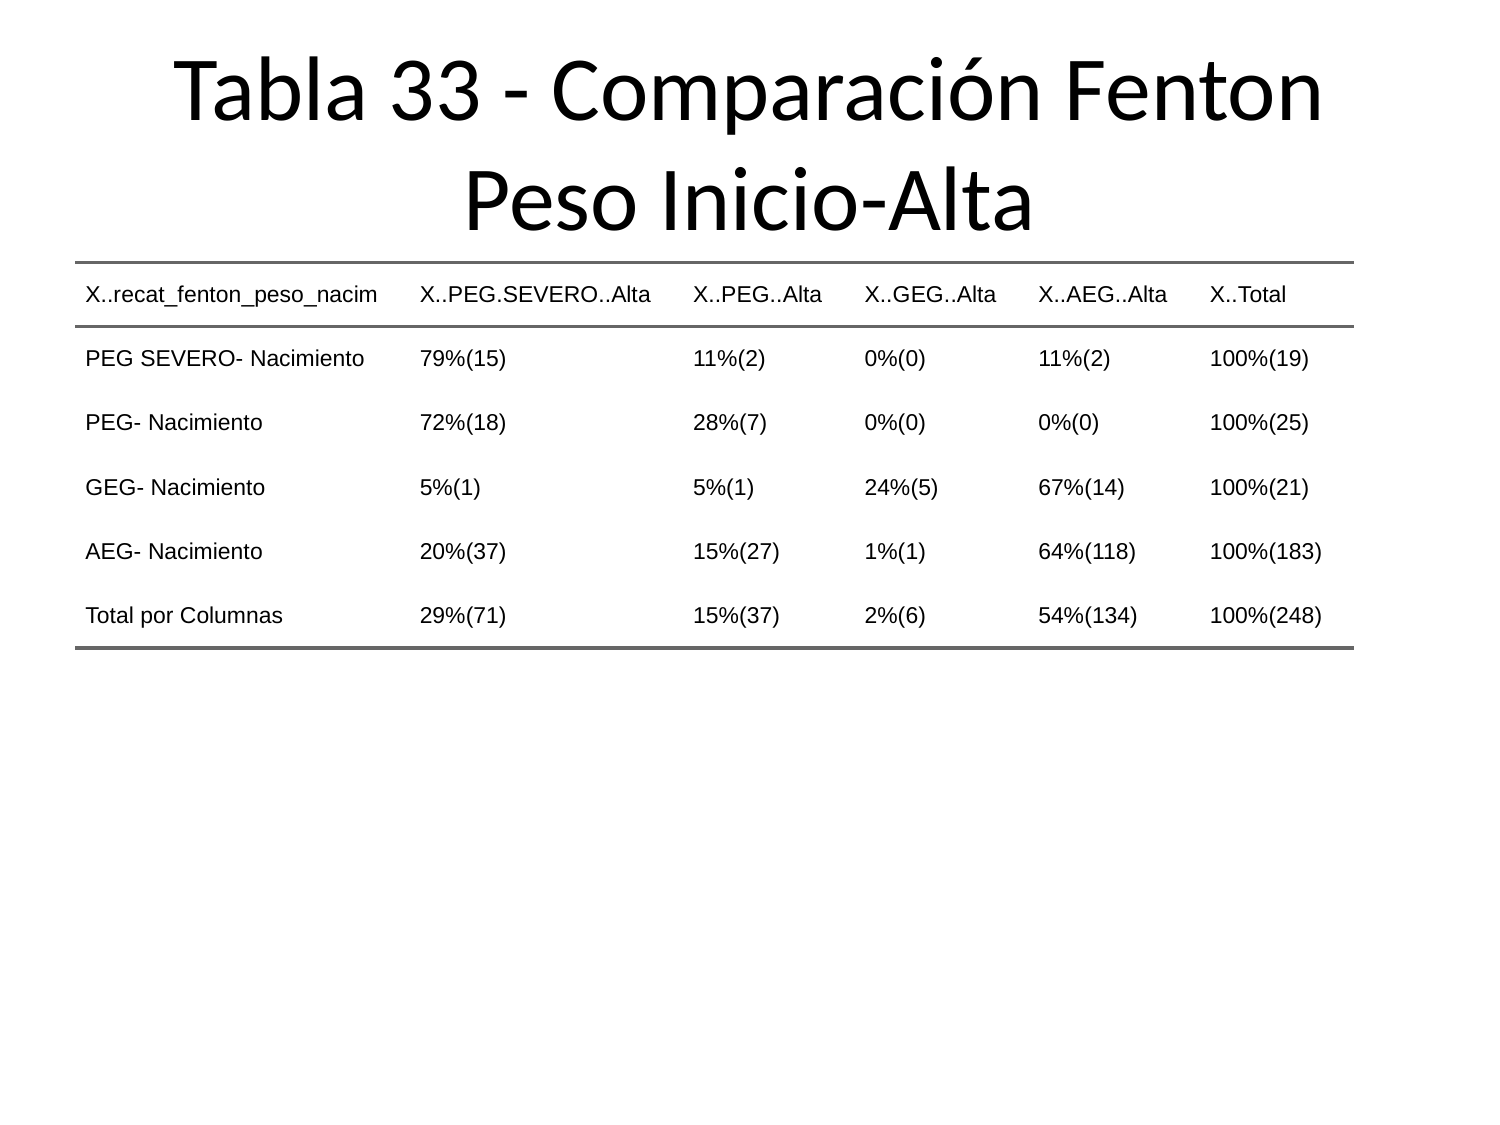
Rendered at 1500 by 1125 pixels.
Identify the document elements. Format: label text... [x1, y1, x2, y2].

table_cell Total por Columnas [75, 584, 409, 646]
table_header X..PEG..Alta [683, 264, 854, 325]
table_cell 100%(25) [1199, 391, 1354, 455]
table_cell 11%(2) [683, 328, 854, 391]
table_cell 5%(1) [409, 455, 683, 519]
table_cell 54%(134) [1028, 584, 1199, 646]
table_cell 15%(37) [683, 584, 854, 646]
table_cell 100%(19) [1199, 328, 1354, 391]
table_cell 0%(0) [854, 391, 1028, 455]
table_cell 11%(2) [1028, 328, 1199, 391]
table_cell 2%(6) [854, 584, 1028, 646]
table_cell 100%(248) [1199, 584, 1354, 646]
table_cell 100%(21) [1199, 455, 1354, 519]
table_cell 79%(15) [409, 328, 683, 391]
table_cell 64%(118) [1028, 519, 1199, 584]
table_cell PEG- Nacimiento [75, 391, 409, 455]
table_cell 29%(71) [409, 584, 683, 646]
table_header X..GEG..Alta [854, 264, 1028, 325]
table_cell 67%(14) [1028, 455, 1199, 519]
table_cell 5%(1) [683, 455, 854, 519]
table_cell 20%(37) [409, 519, 683, 584]
table_cell 1%(1) [854, 519, 1028, 584]
table_cell 72%(18) [409, 391, 683, 455]
table_cell 100%(183) [1199, 519, 1354, 584]
table_cell 15%(27) [683, 519, 854, 584]
title Tabla 33 - Comparación Fenton Peso Inicio-Alta [75, 45, 1425, 233]
table_header X..recat_fenton_peso_nacim [75, 264, 409, 325]
table_cell 28%(7) [683, 391, 854, 455]
table_cell GEG- Nacimiento [75, 455, 409, 519]
table_cell 24%(5) [854, 455, 1028, 519]
table_header X..AEG..Alta [1028, 264, 1199, 325]
table_cell PEG SEVERO- Nacimiento [75, 328, 409, 391]
table_header X..PEG.SEVERO..Alta [409, 264, 683, 325]
table_cell AEG- Nacimiento [75, 519, 409, 584]
table_cell 0%(0) [854, 328, 1028, 391]
table_cell 0%(0) [1028, 391, 1199, 455]
table_header X..Total [1199, 264, 1354, 325]
